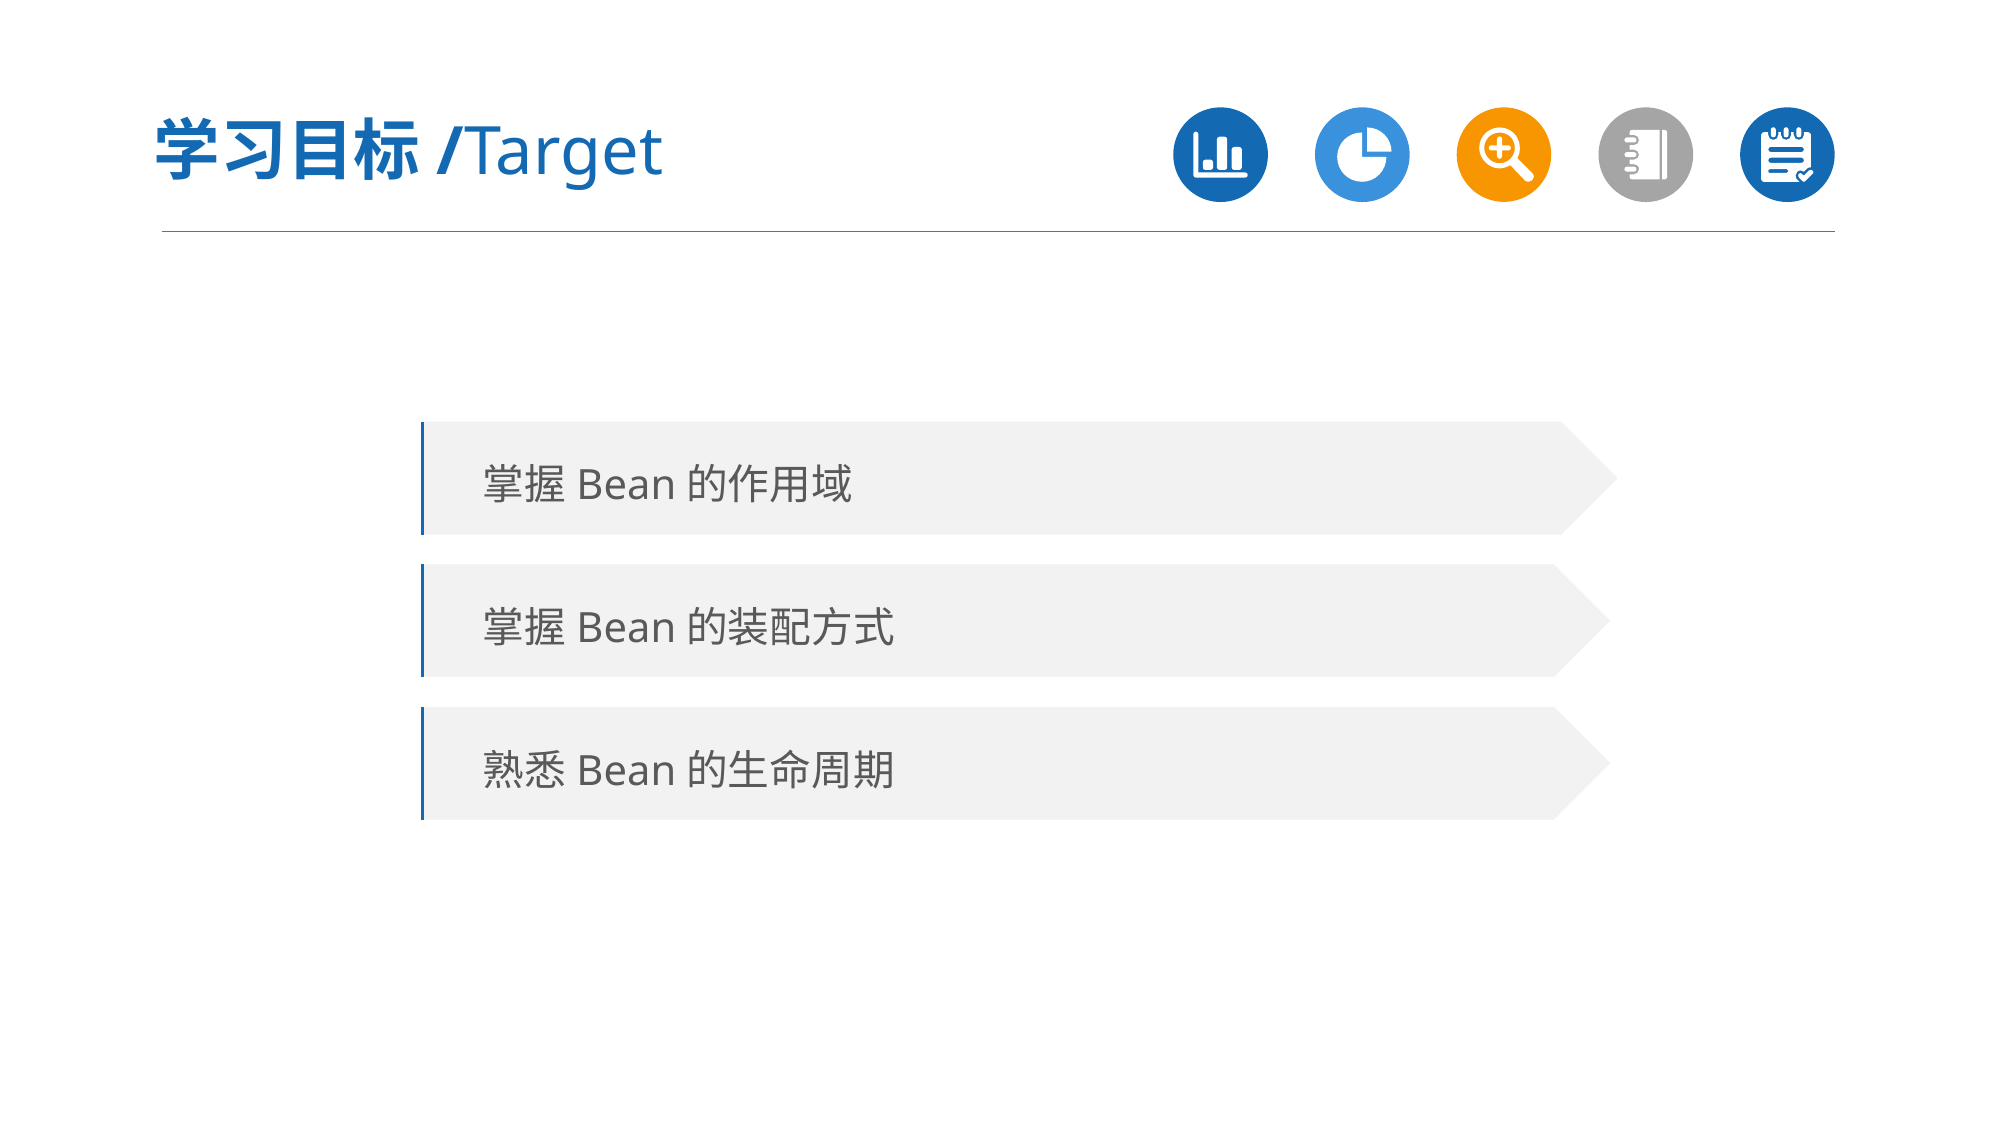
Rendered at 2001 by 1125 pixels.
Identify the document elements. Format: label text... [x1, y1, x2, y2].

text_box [421, 706, 1611, 820]
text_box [421, 421, 1618, 535]
text_box 学习目标/Target [133, 93, 918, 203]
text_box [421, 564, 1611, 677]
